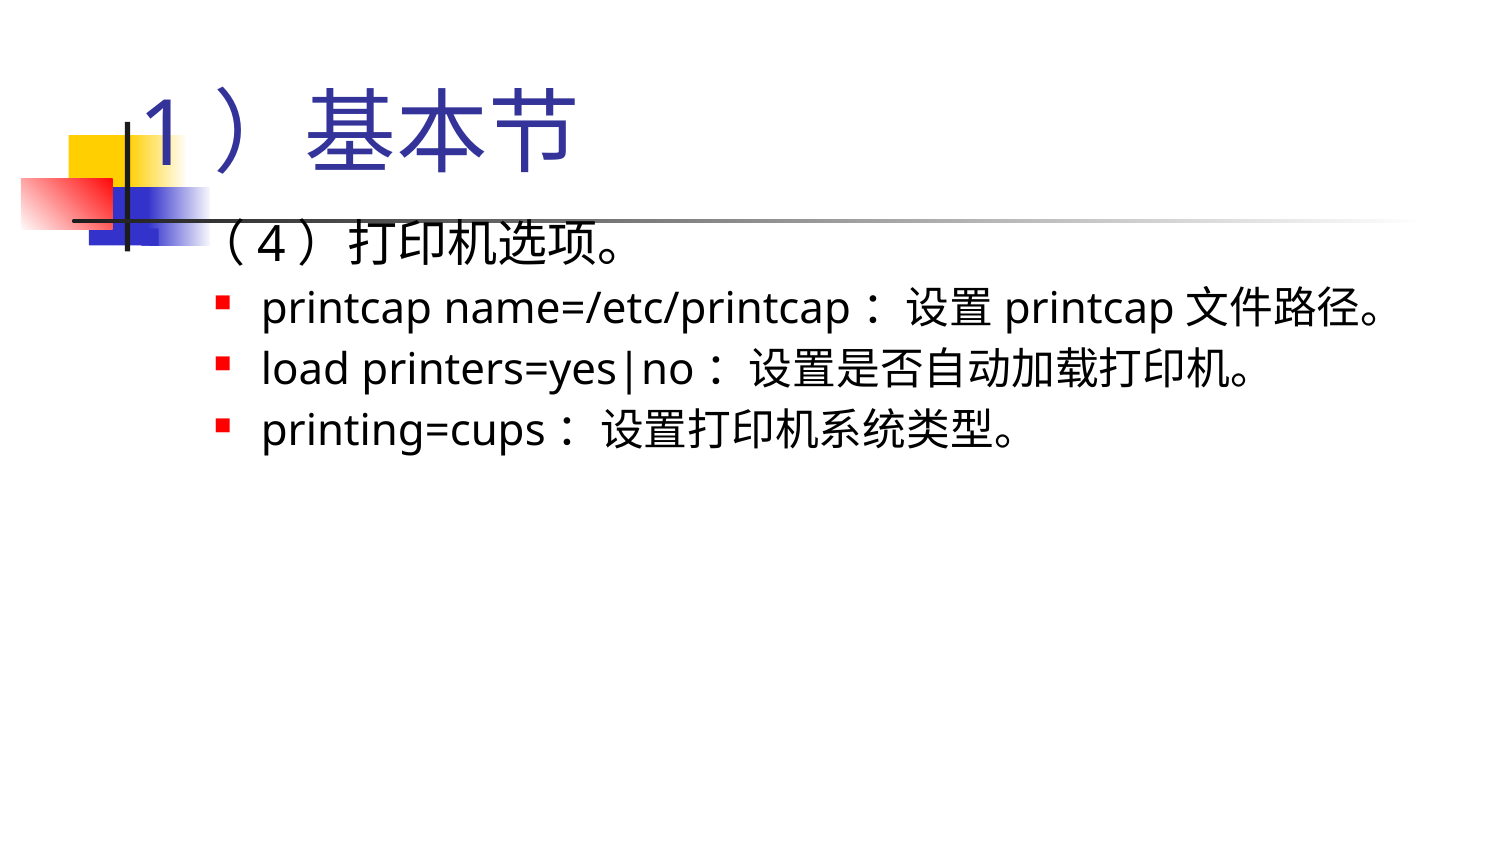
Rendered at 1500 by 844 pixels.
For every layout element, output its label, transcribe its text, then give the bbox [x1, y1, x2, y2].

list （4）打印机选项。 printcap name=/etc/printcap：设置printcap文件路径。 load printers=yes|no：设置是否自动加载打印机。 printing=cups：设置打印机系统类型。 [123, 203, 1469, 744]
title 1）基本节 [123, 49, 1462, 192]
